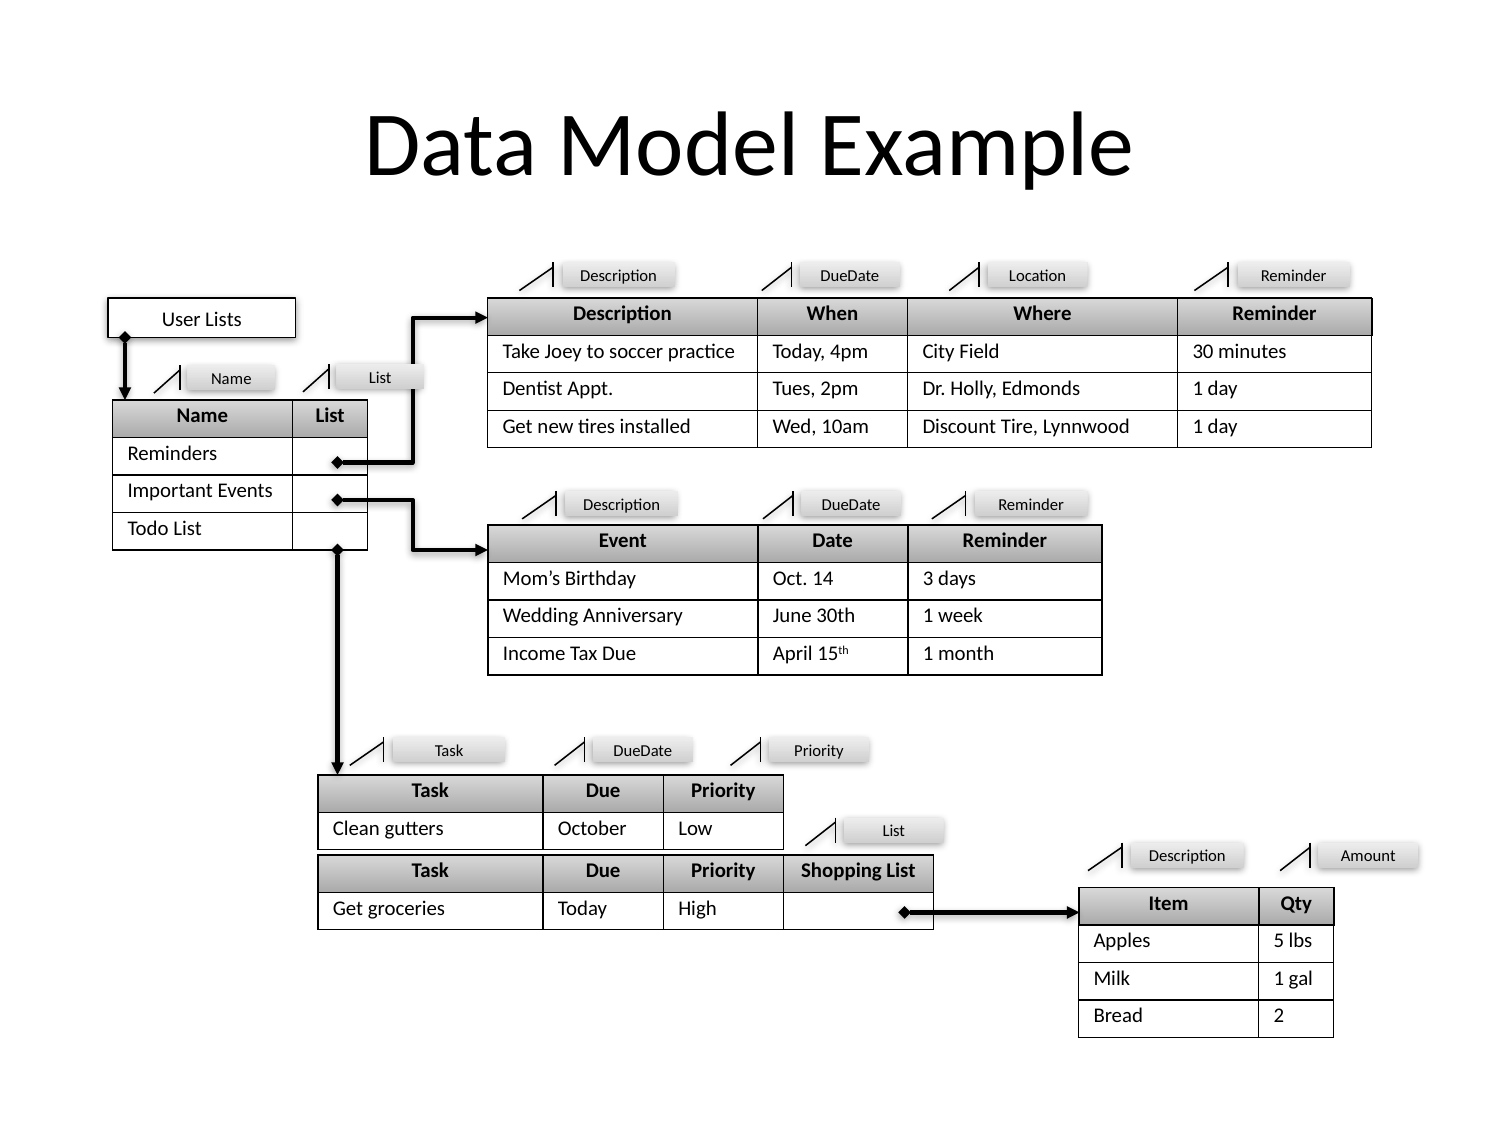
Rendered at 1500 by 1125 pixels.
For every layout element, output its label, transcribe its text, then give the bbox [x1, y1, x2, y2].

table_cell Reminders [113, 438, 292, 474]
table_cell Tues, 2pm [758, 373, 907, 410]
text_box Priority [730, 737, 761, 766]
text_box DueDate [762, 490, 794, 520]
table_header Due [544, 775, 663, 812]
text_box Description [1087, 842, 1123, 872]
table_cell 1 gal [1259, 963, 1333, 999]
text_box Reminder [1238, 262, 1350, 287]
table_header Task [319, 775, 542, 812]
table_cell Get new tires installed [493, 411, 757, 447]
table_cell Income Tax Due [489, 638, 757, 674]
table_header Description [488, 298, 757, 335]
table_cell Take Joey to soccer practice [493, 336, 757, 372]
table_cell 1 week [909, 601, 1101, 637]
table_cell Apples [1079, 926, 1258, 962]
table_cell Todo List [113, 513, 292, 549]
table_header Item [1079, 888, 1258, 924]
text_box Reminder [931, 490, 967, 520]
text_box Name [153, 365, 181, 394]
table_cell Wed, 10am [758, 411, 907, 447]
text_box Task [393, 737, 505, 762]
table_cell October [544, 813, 663, 849]
table_cell Milk [1079, 963, 1258, 999]
title Data Model Example [75, 45, 1425, 233]
text_box Reminder [975, 491, 1088, 516]
table_cell Dentist Appt. [493, 373, 757, 410]
text_box Name [187, 365, 275, 390]
table_cell 3 days [909, 563, 1101, 599]
table_cell 2 [1259, 1001, 1333, 1037]
table_cell Low [664, 813, 783, 849]
text_box DueDate [800, 262, 900, 287]
text_box DueDate [554, 737, 585, 766]
table_cell Important Events [113, 476, 292, 512]
table_header Where [908, 298, 1177, 335]
table_header Qty [1259, 888, 1333, 924]
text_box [337, 317, 489, 463]
table_cell Get groceries [319, 893, 542, 929]
text_box List [302, 363, 330, 393]
text_box Reminder [1193, 262, 1229, 292]
table_header Priority [664, 775, 783, 812]
text_box Description [521, 490, 557, 520]
text_box User Lists [107, 297, 296, 338]
table_cell Oct. 14 [759, 563, 907, 599]
table_header Priority [664, 855, 783, 892]
table_header Name [113, 401, 292, 437]
text_box DueDate [761, 262, 793, 292]
table_header Reminder [1178, 298, 1371, 335]
table_header Date [759, 526, 907, 562]
table_cell 1 month [909, 638, 1101, 674]
table_header Due [544, 855, 663, 892]
table_header Event [489, 526, 757, 562]
table_cell Today [544, 893, 663, 929]
text_box Description [563, 262, 675, 287]
text_box Location [988, 262, 1088, 287]
table_header Task [319, 855, 542, 892]
table_header Reminder [909, 526, 1101, 562]
text_box Amount [1318, 843, 1418, 868]
table_cell Clean gutters [319, 813, 542, 849]
text_box Priority [769, 737, 869, 762]
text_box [337, 499, 489, 551]
table_cell 30 minutes [1178, 336, 1371, 372]
table_header Shopping List [784, 855, 933, 892]
table_cell [293, 438, 334, 474]
table_cell Today, 4pm [758, 336, 907, 372]
text_box List [844, 818, 944, 843]
text_box List [804, 817, 836, 847]
table_cell [293, 513, 332, 549]
text_box Amount [1279, 842, 1311, 872]
text_box Description [565, 491, 678, 516]
table_cell Wedding Anniversary [489, 601, 757, 637]
text_box DueDate [801, 491, 901, 516]
table_cell 1 day [1178, 373, 1371, 410]
table_cell Bread [1079, 1001, 1258, 1037]
text_box Description [518, 262, 554, 292]
table_cell Discount Tire, Lynnwood [908, 411, 1177, 447]
table_cell City Field [908, 336, 1177, 372]
table_cell 5 lbs [1259, 926, 1333, 962]
text_box Location [948, 262, 980, 292]
table_cell 1 day [1178, 411, 1371, 447]
table_cell High [664, 893, 783, 929]
table_header When [758, 298, 907, 335]
text_box DueDate [593, 737, 693, 762]
text_box Task [349, 737, 384, 766]
table_cell Dr. Holly, Edmonds [908, 373, 1177, 410]
table_cell [293, 476, 367, 512]
table_cell June 30th [759, 601, 907, 637]
table_cell [784, 893, 933, 929]
table_cell April 15th [759, 638, 907, 674]
text_box Description [1131, 843, 1244, 868]
table_cell Mom’s Birthday [489, 563, 757, 599]
table_header List [293, 401, 332, 437]
